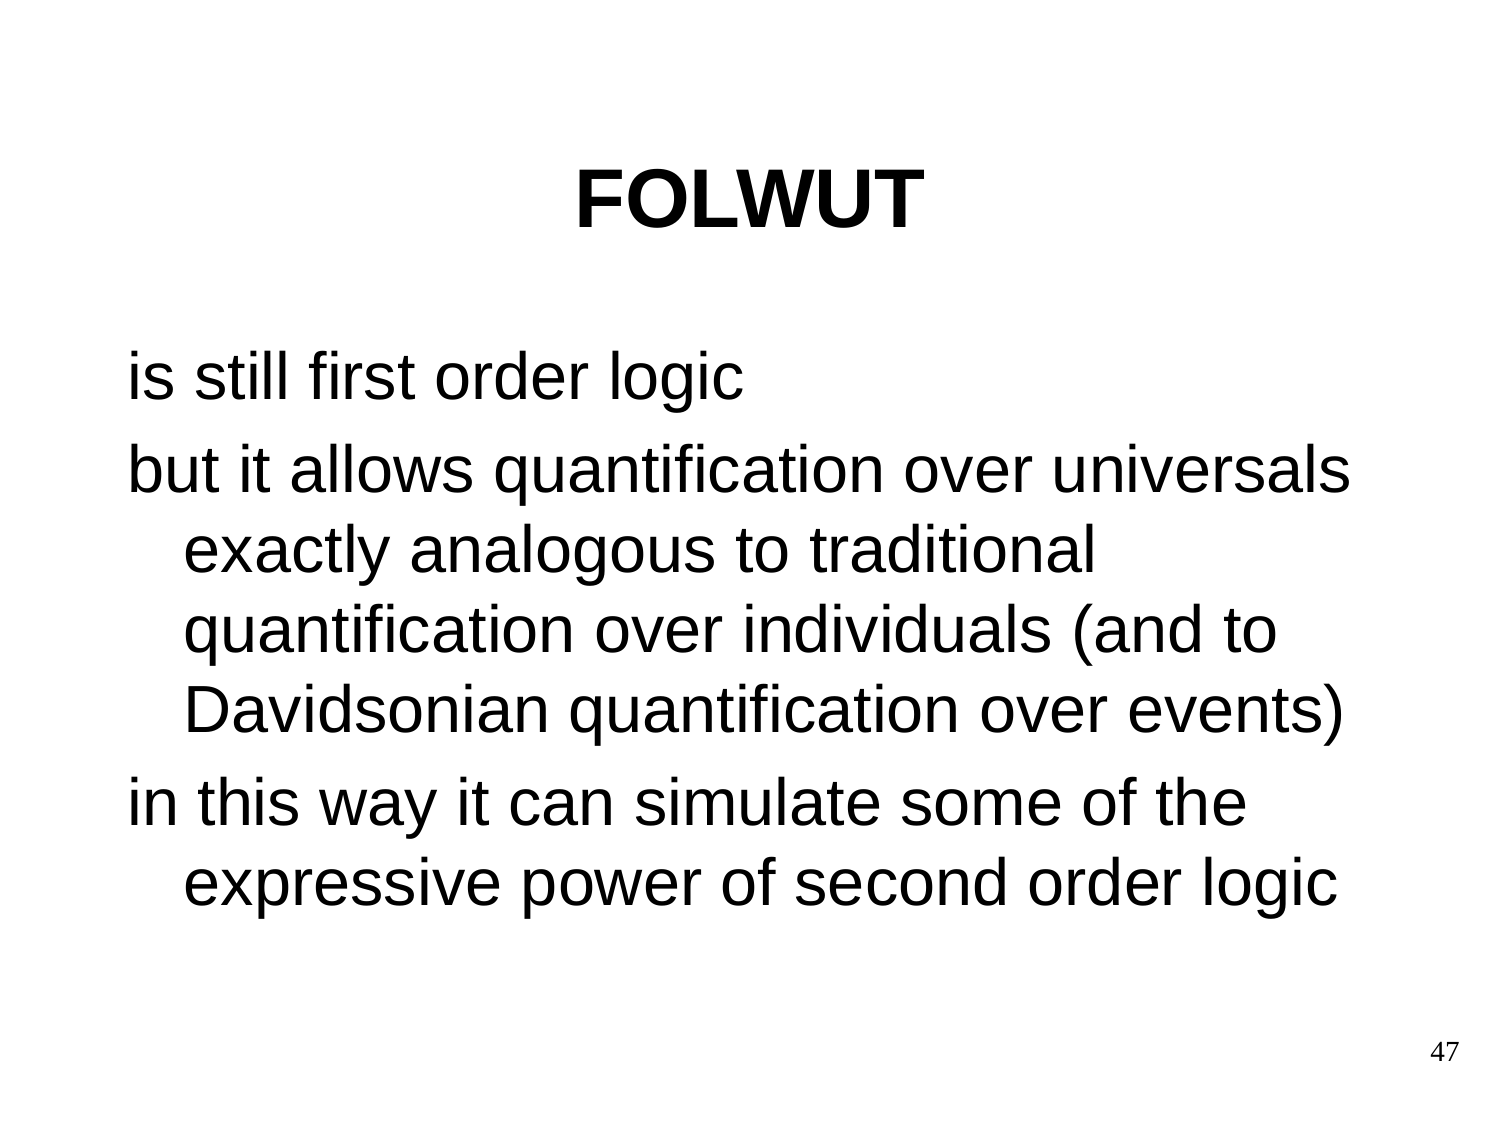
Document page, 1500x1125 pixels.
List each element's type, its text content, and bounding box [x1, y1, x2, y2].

title FOLWUT [112, 99, 1388, 288]
slide_number 47 [1162, 1024, 1476, 1101]
list is still first order logic but it allows quantification over universals exactly analogous to traditional quantification over individuals (and to Davidsonian quantification over events) in this way it can simulate some of the expressive power of second order logic [112, 324, 1388, 1000]
